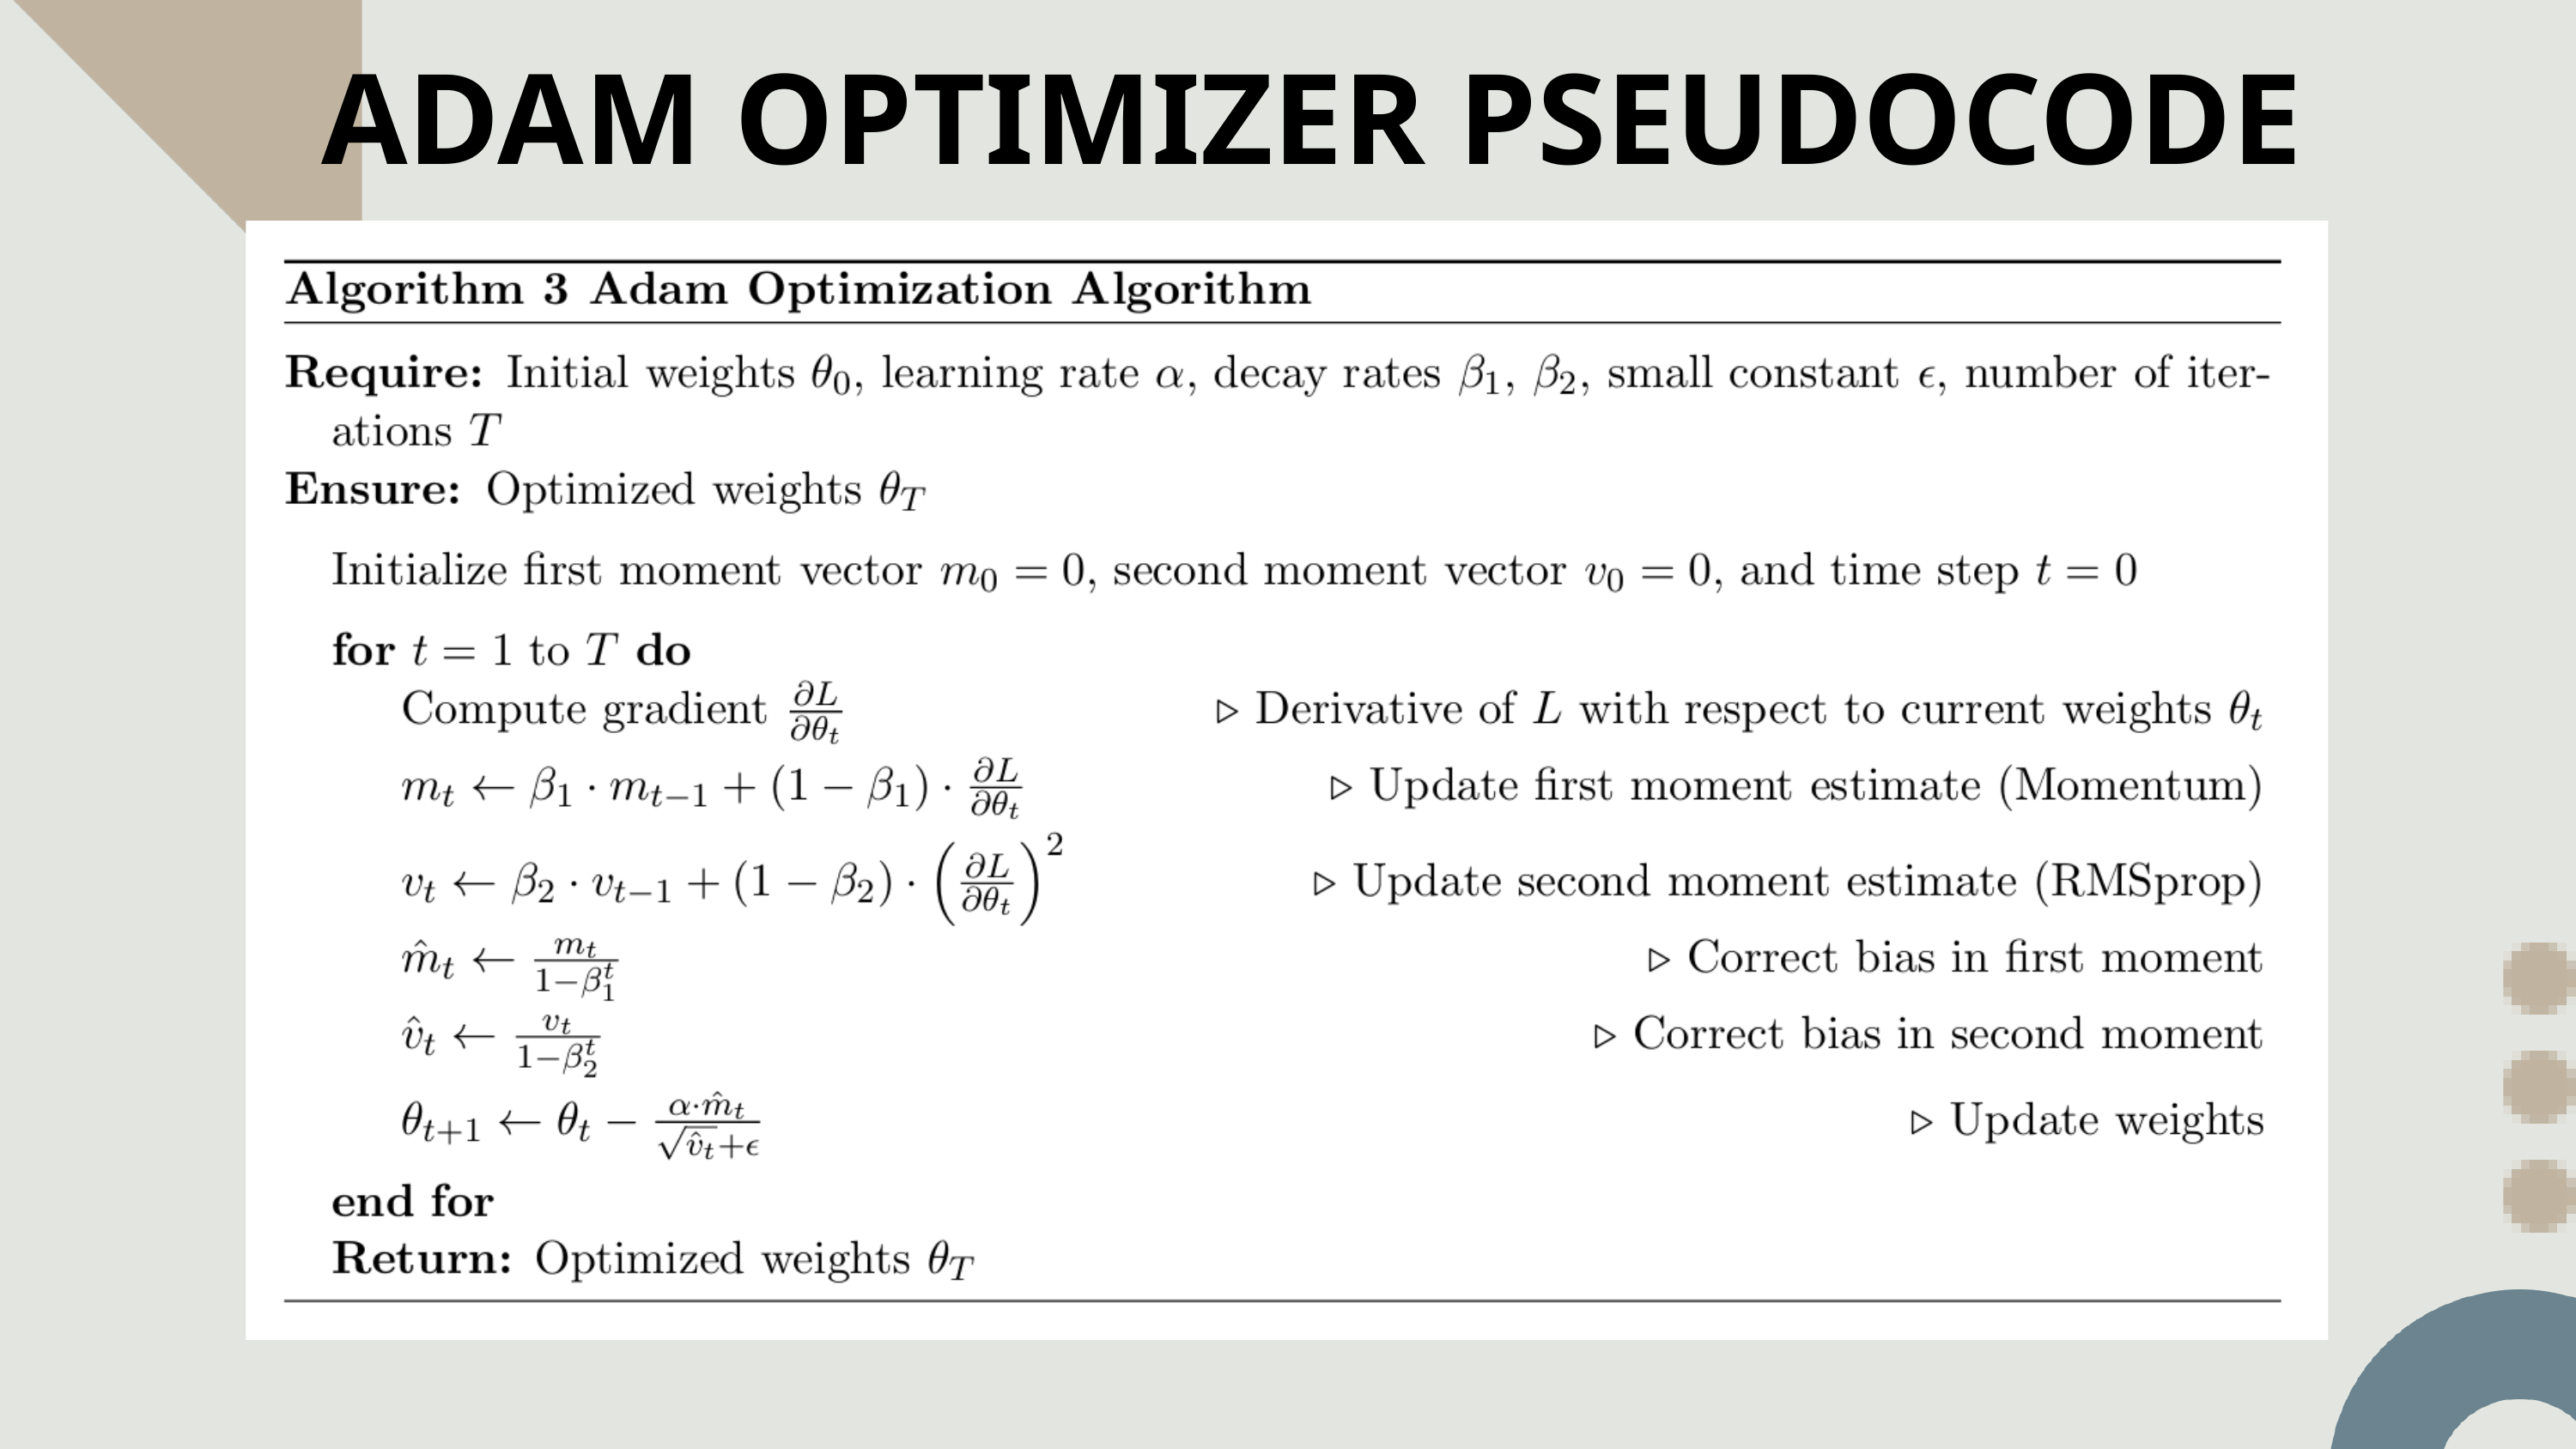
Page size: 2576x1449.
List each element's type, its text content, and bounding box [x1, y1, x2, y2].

text_box ADAM OPTIMIZER PSEUDOCODE [321, 68, 2564, 190]
text_box [2328, 1289, 2576, 1449]
text_box [0, 0, 362, 349]
text_box [2503, 943, 2576, 1233]
text_box [246, 221, 2329, 1340]
